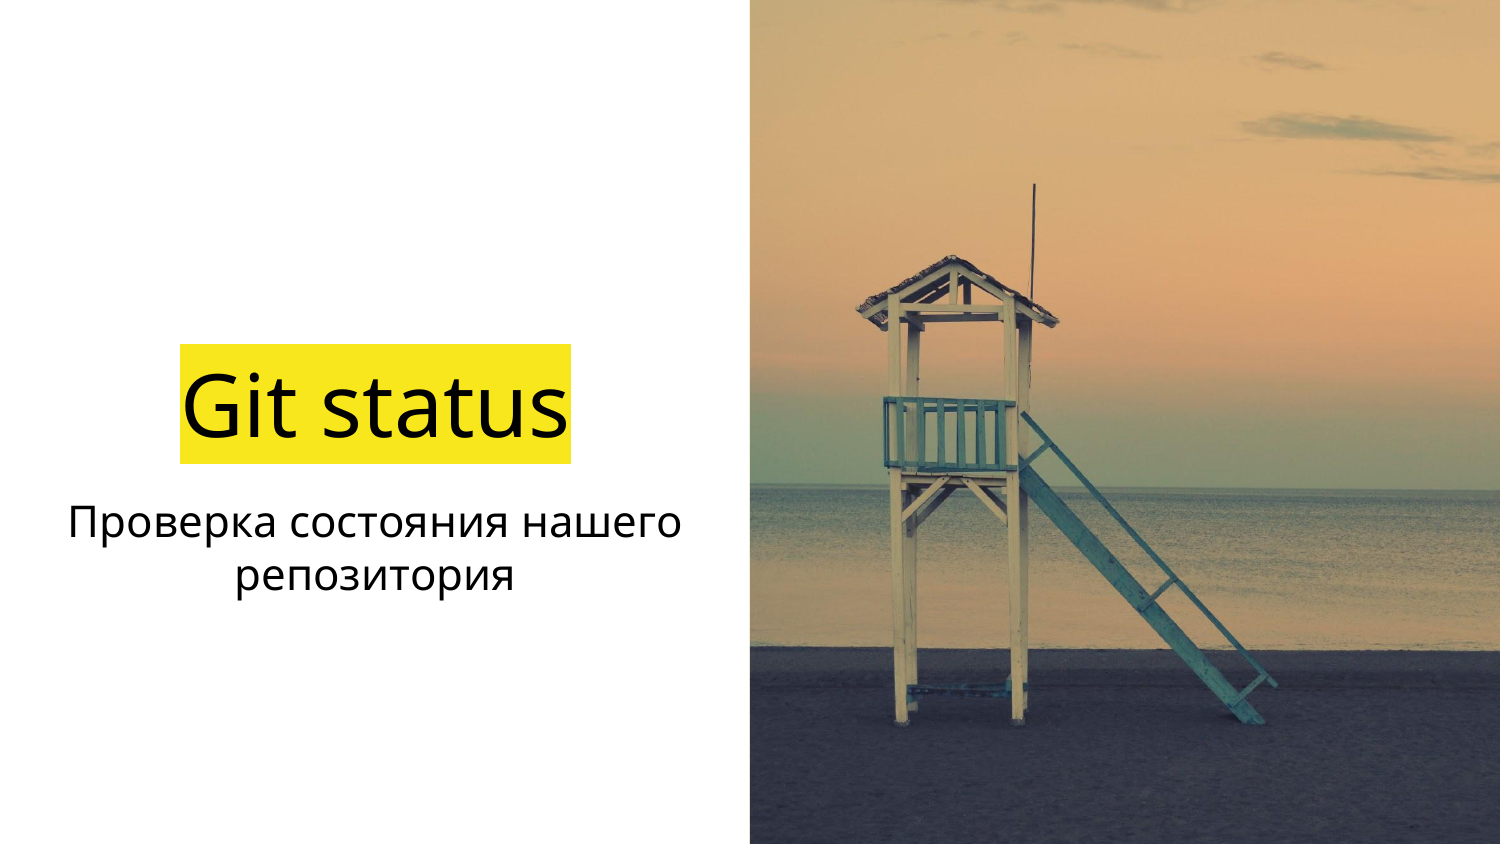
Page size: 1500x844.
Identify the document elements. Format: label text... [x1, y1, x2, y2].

title Git status [43, 177, 708, 471]
subtitle Проверка состояния нашего репозитория [43, 479, 708, 700]
picture [749, 0, 1500, 844]
